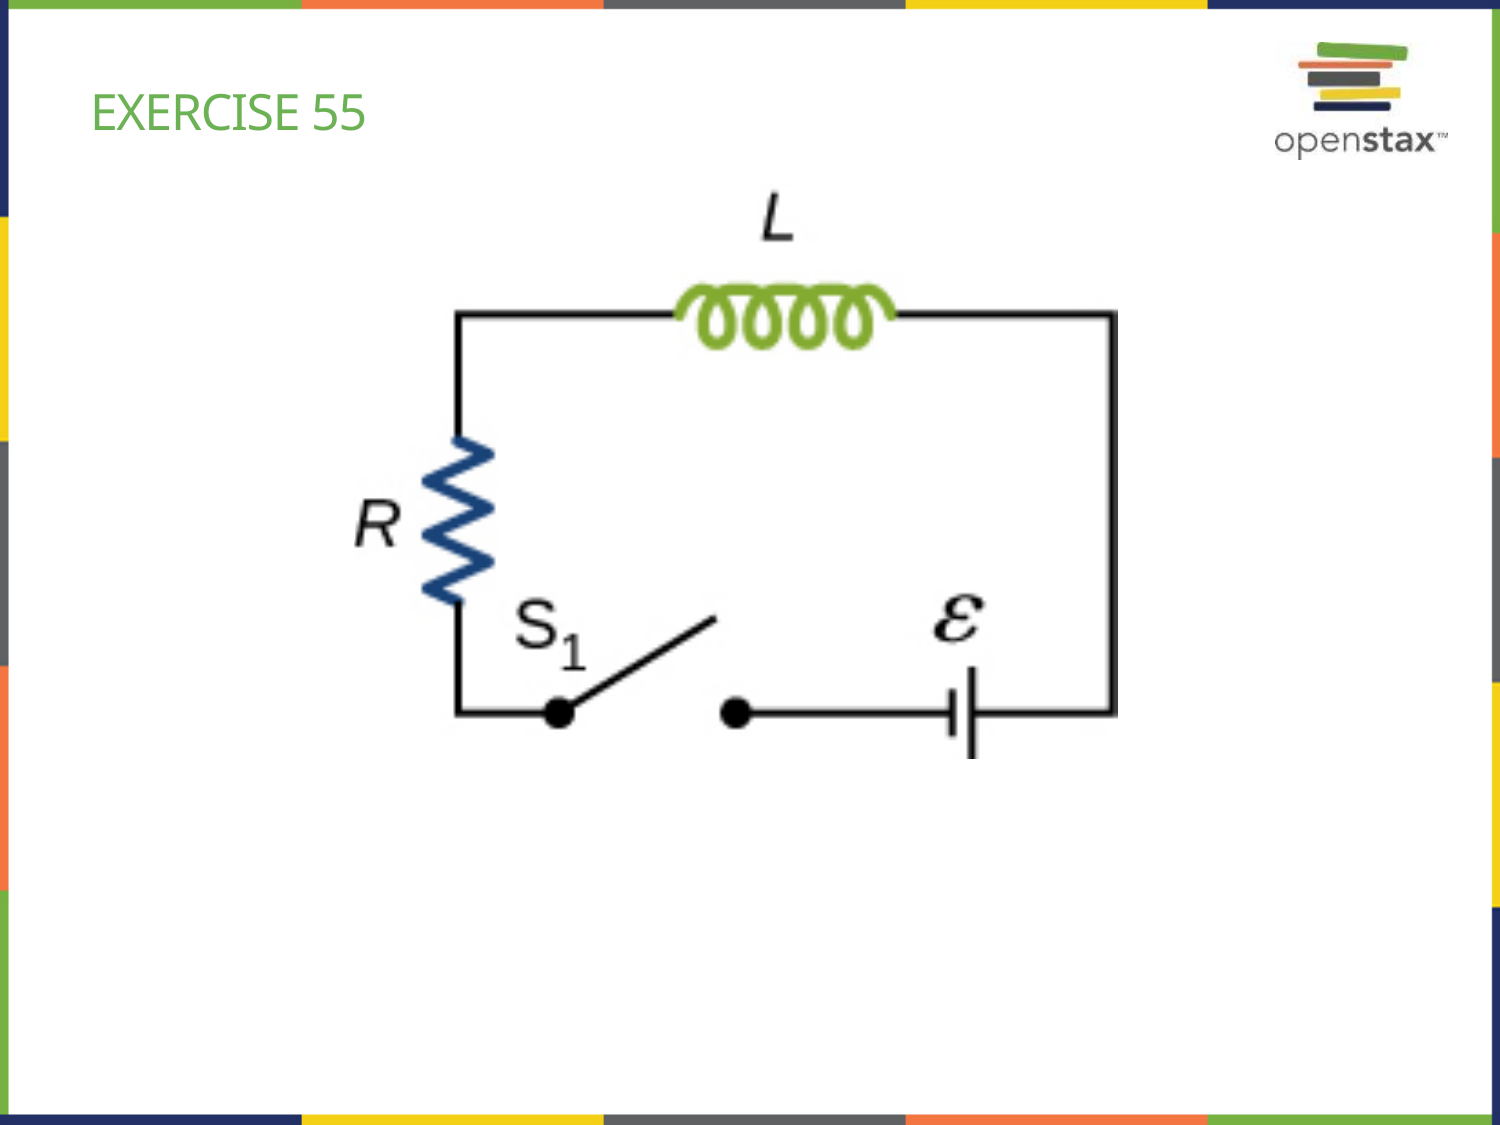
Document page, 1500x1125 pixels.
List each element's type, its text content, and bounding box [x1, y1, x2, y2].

picture [0, 0, 1500, 1125]
title Exercise 55 [75, 39, 1275, 148]
